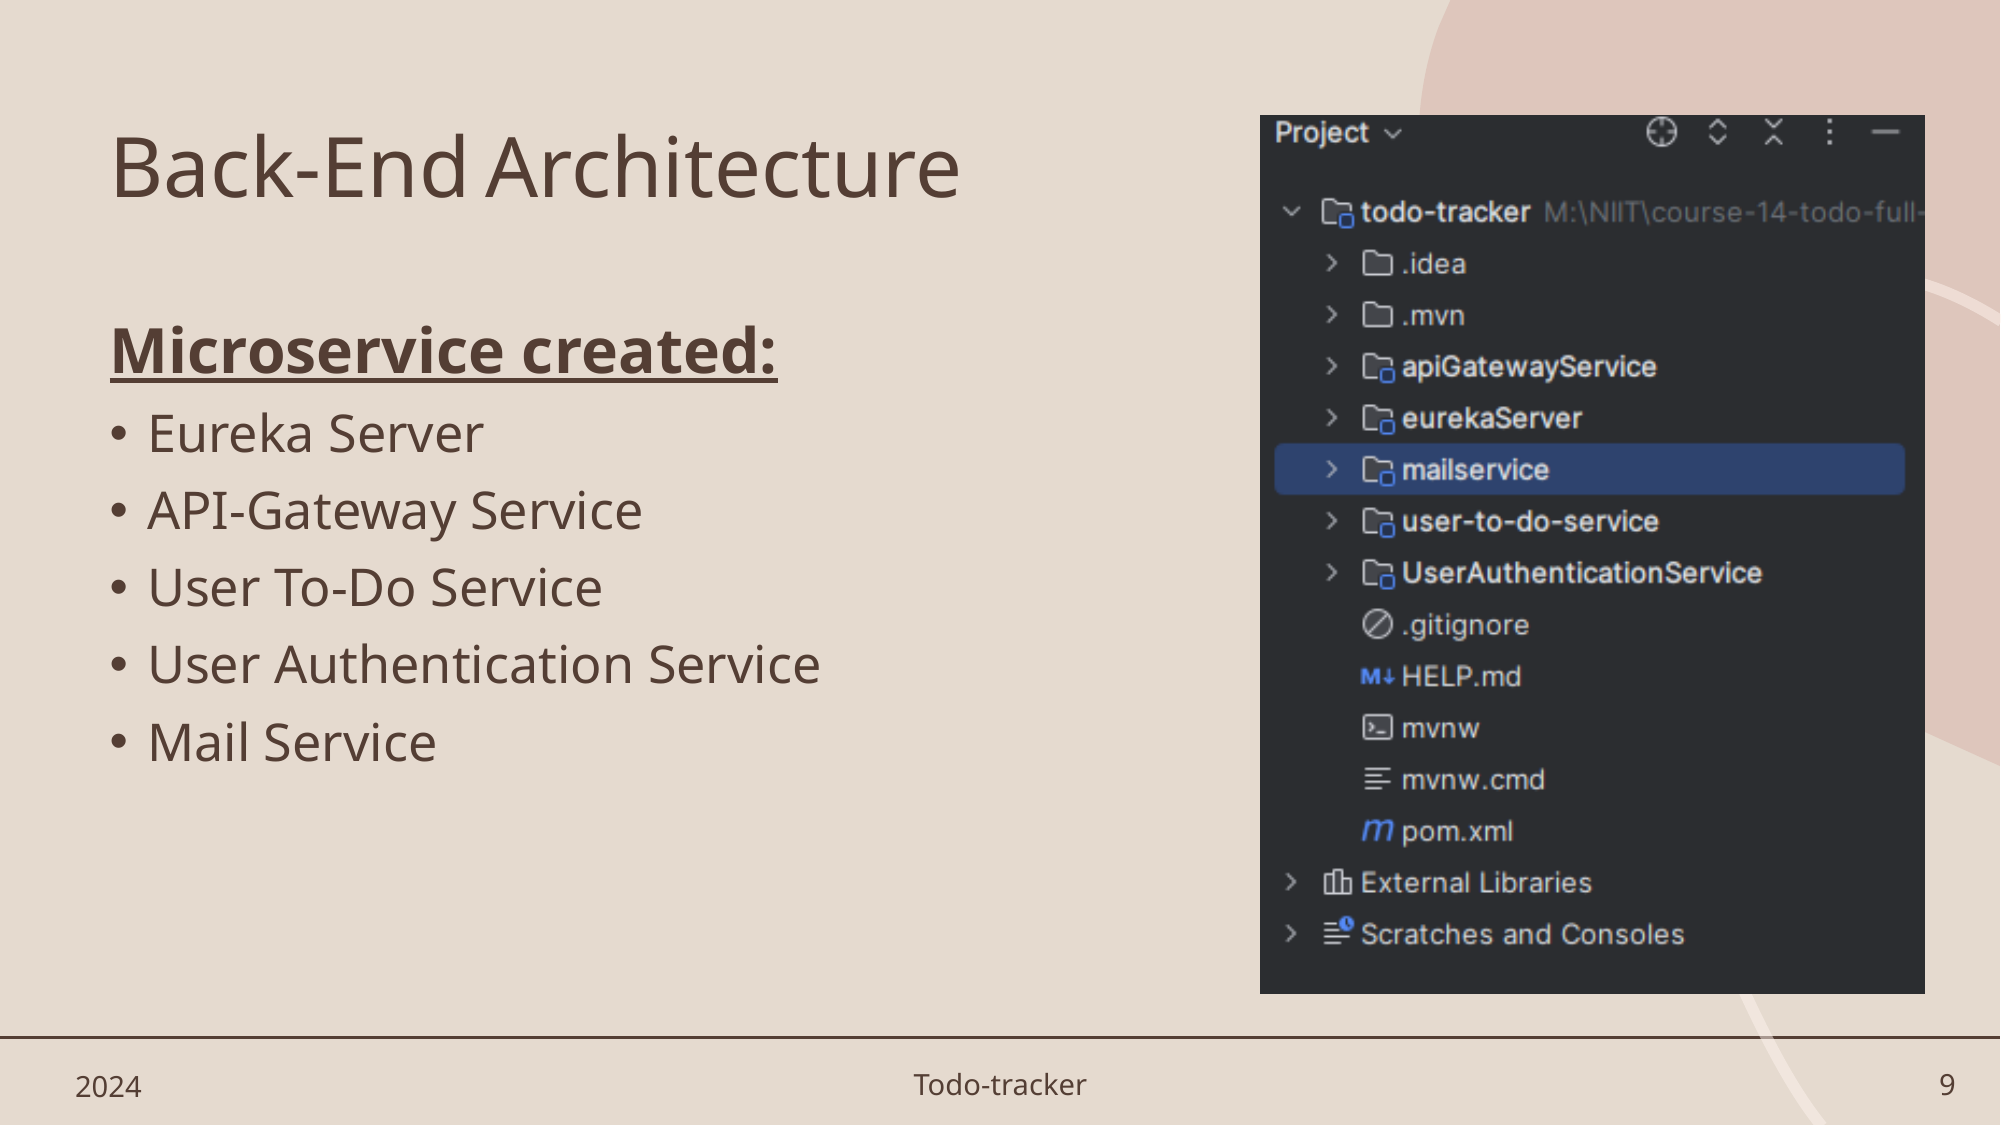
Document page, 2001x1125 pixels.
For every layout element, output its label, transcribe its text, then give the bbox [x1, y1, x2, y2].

title Back-End Architecture [94, 115, 1260, 227]
footer Todo-tracker [718, 1060, 1283, 1112]
list Microservice created: Eureka Server API-Gateway Service User To-Do Service User Authentication Service Mail Service [94, 311, 1260, 948]
slide_number 2024 [60, 1060, 222, 1112]
picture [1260, 115, 1925, 994]
slide_number 9 [1808, 1060, 1971, 1112]
